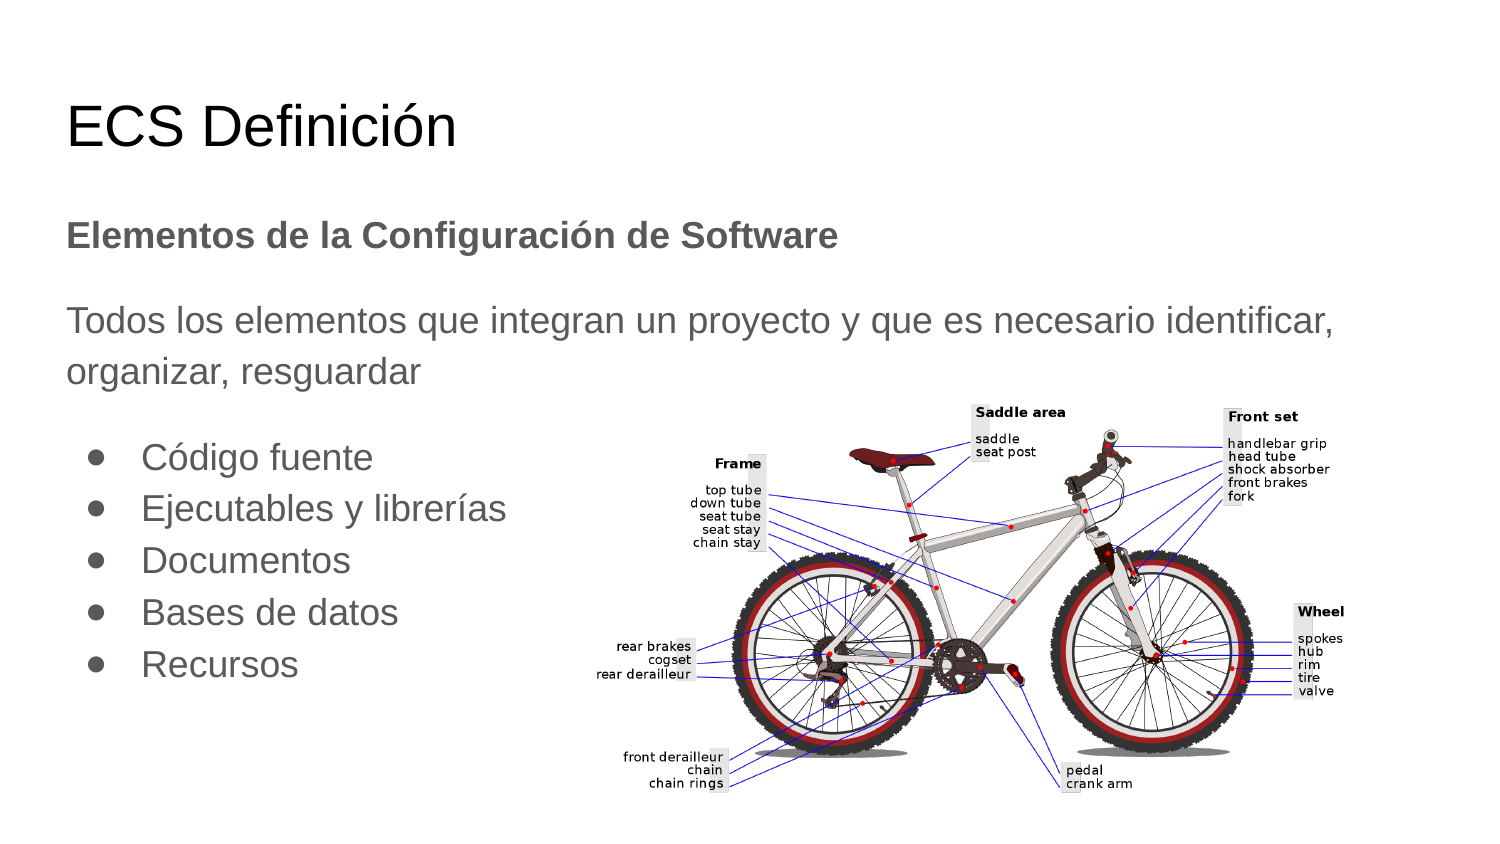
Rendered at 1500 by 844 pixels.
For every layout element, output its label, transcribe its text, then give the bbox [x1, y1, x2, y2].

picture [560, 355, 1392, 844]
title ECS Definición [51, 72, 1449, 167]
list Elementos de la Configuración de Software Todos los elementos que integran un proyecto y que es necesario identificar, organizar, resguardar Código fuente Ejecutables y librerías Documentos Bases de datos Recursos [51, 189, 1449, 750]
